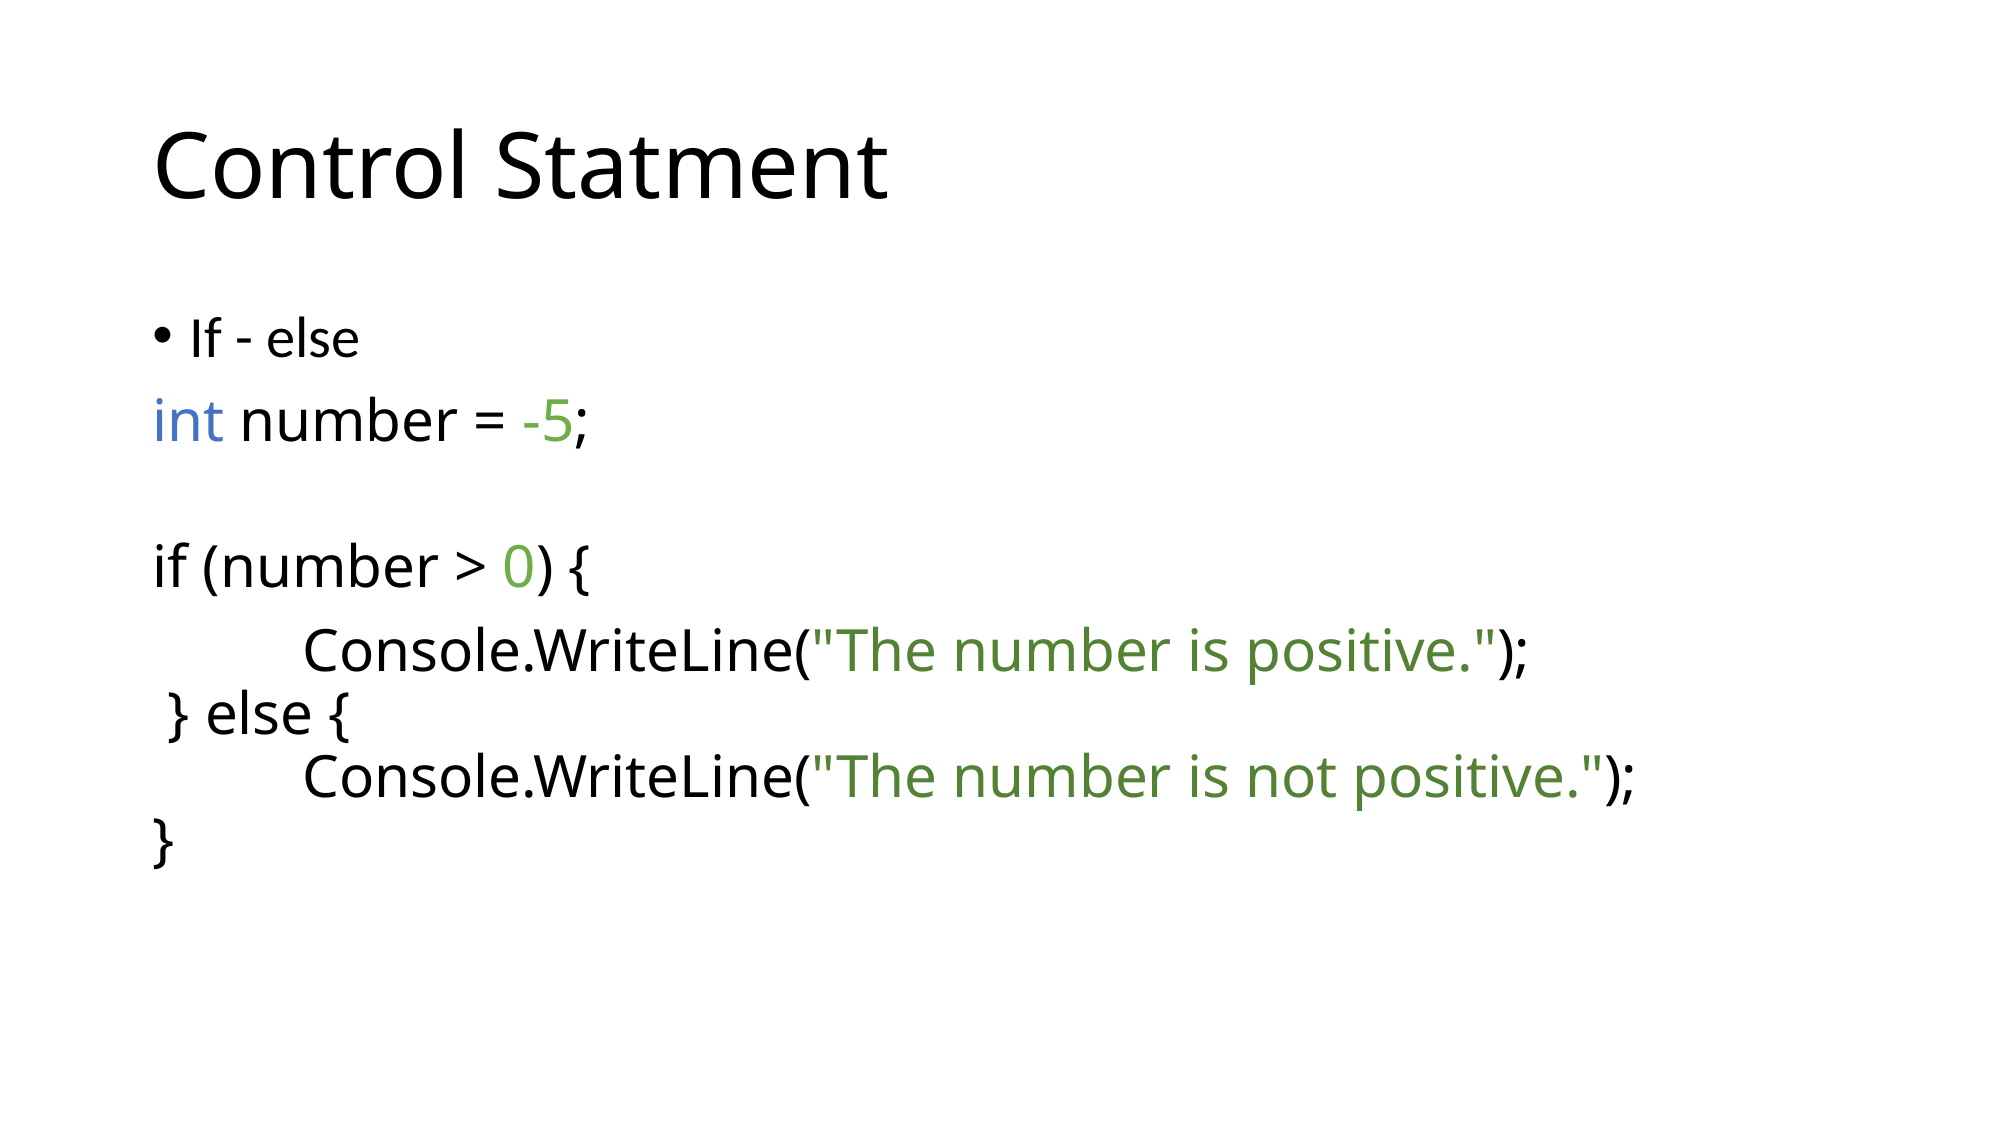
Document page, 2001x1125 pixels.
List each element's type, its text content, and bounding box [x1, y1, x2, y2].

title Control Statment [137, 59, 1863, 278]
list If - else int number = -5; if (number > 0) { Console.WriteLine("The number is positive."); } else { Console.WriteLine("The number is not positive."); } [137, 299, 1863, 1014]
